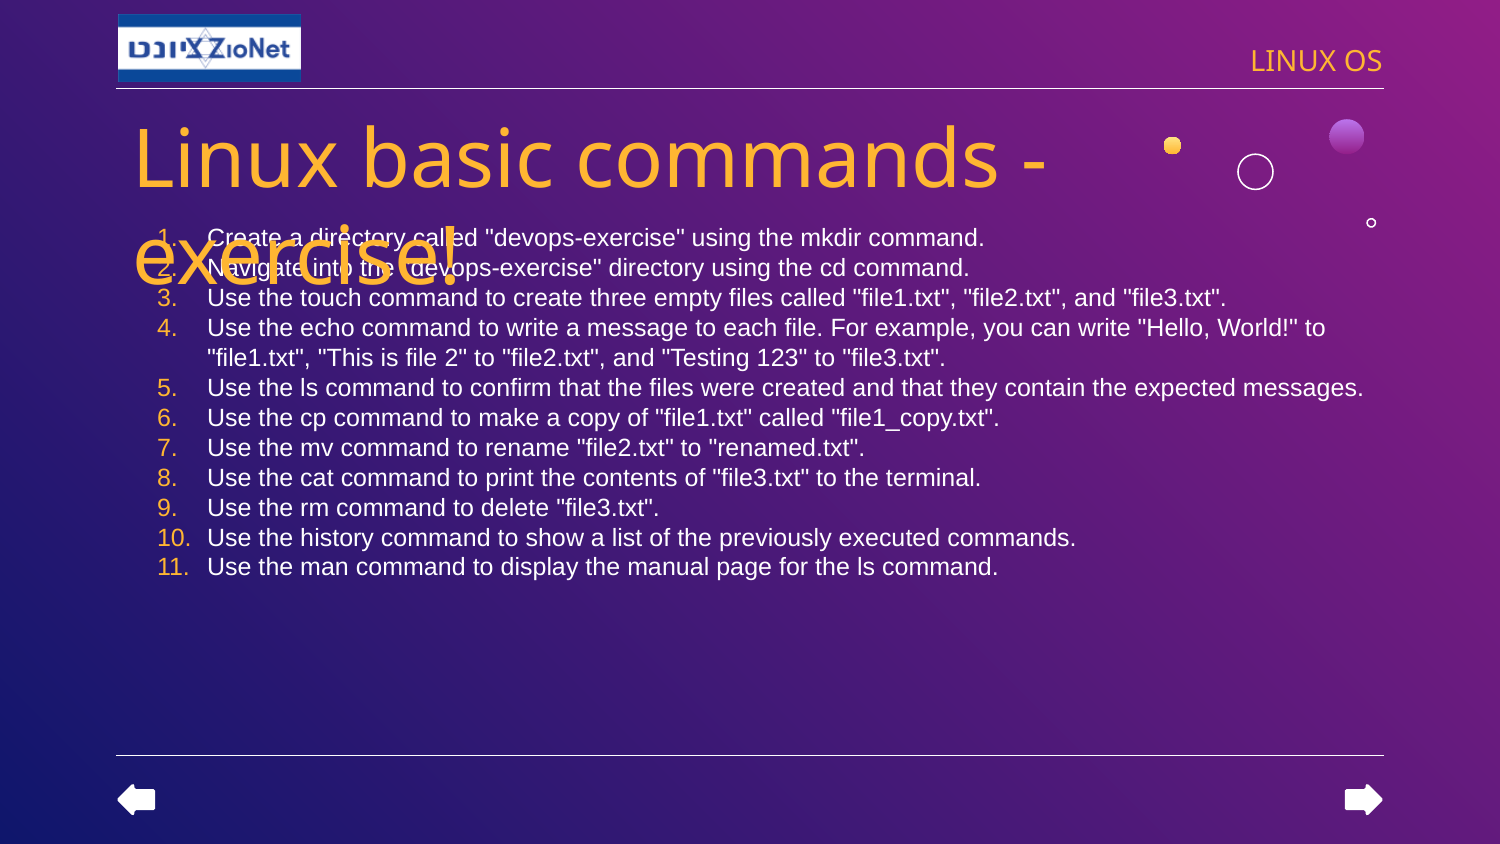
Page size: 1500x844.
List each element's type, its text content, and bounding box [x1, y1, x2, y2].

text_box LINUX OS [1158, 34, 1383, 85]
picture [118, 14, 301, 83]
text_box [1163, 136, 1182, 155]
title Linux basic commands - exercise! [117, 90, 1383, 191]
text_box [117, 784, 156, 816]
text_box [1329, 119, 1365, 155]
subtitle Create a directory called "devops-exercise" using the mkdir command. Navigate into the "devops-exercise" directory using the cd command. Use the touch command to create three empty files called "file1.txt", "file2.txt", and "file3.txt". Use the echo command to write a message to each file. For example, you can write "Hello, World!" to "file1.txt", "This is file 2" to "file2.txt", and "Testing 123" to "file3.txt". Use the ls command to confirm that the files were created and that they contain the expected messages. Use the cp command to make a copy of "file1.txt" called "file1_copy.txt". Use the mv command to rename "file2.txt" to "renamed.txt". Use the cat command to print the contents of "file3.txt" to the terminal. Use the rm command to delete "file3.txt". Use the history command to show a list of the previously executed commands. Use the man command to display the manual page for the ls command. [117, 206, 1383, 754]
text_box [1344, 784, 1383, 816]
